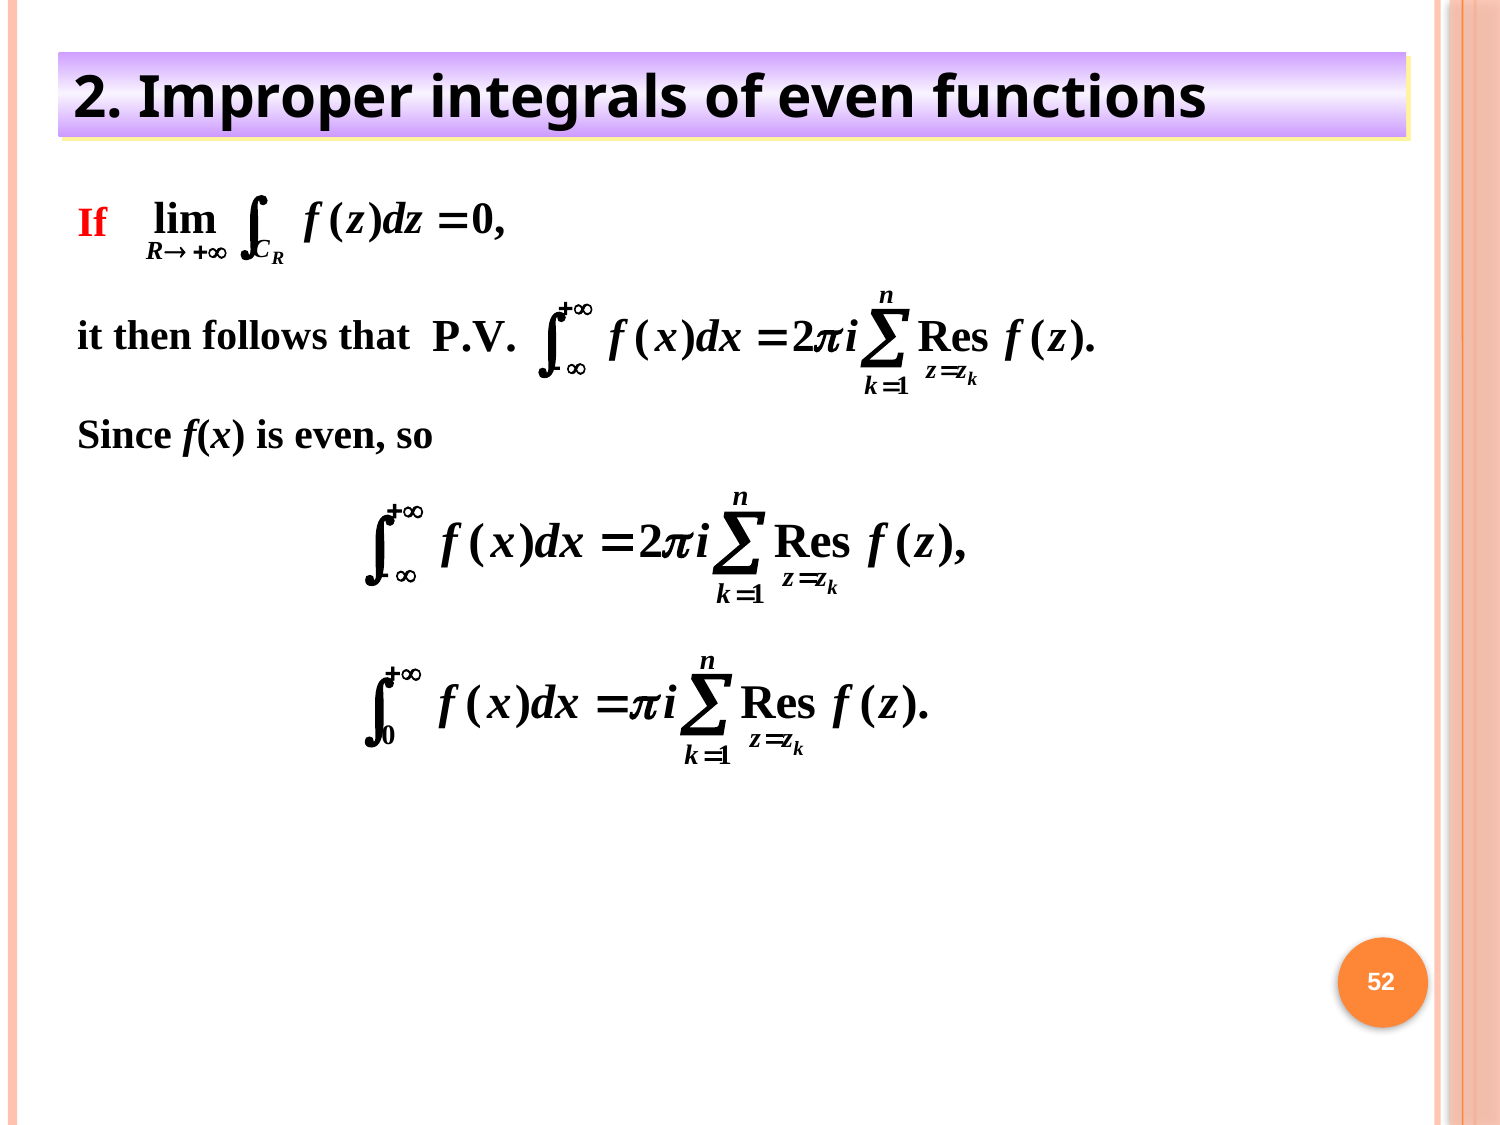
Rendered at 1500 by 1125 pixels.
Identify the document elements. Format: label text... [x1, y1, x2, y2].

text_box Since f(x) is even, so [62, 413, 1400, 465]
text_box 2. Improper integrals of even functions [58, 52, 1407, 137]
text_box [61, 177, 863, 273]
slide_number 52 [1331, 937, 1432, 1023]
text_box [349, 637, 938, 776]
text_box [61, 274, 1401, 406]
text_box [349, 474, 976, 616]
